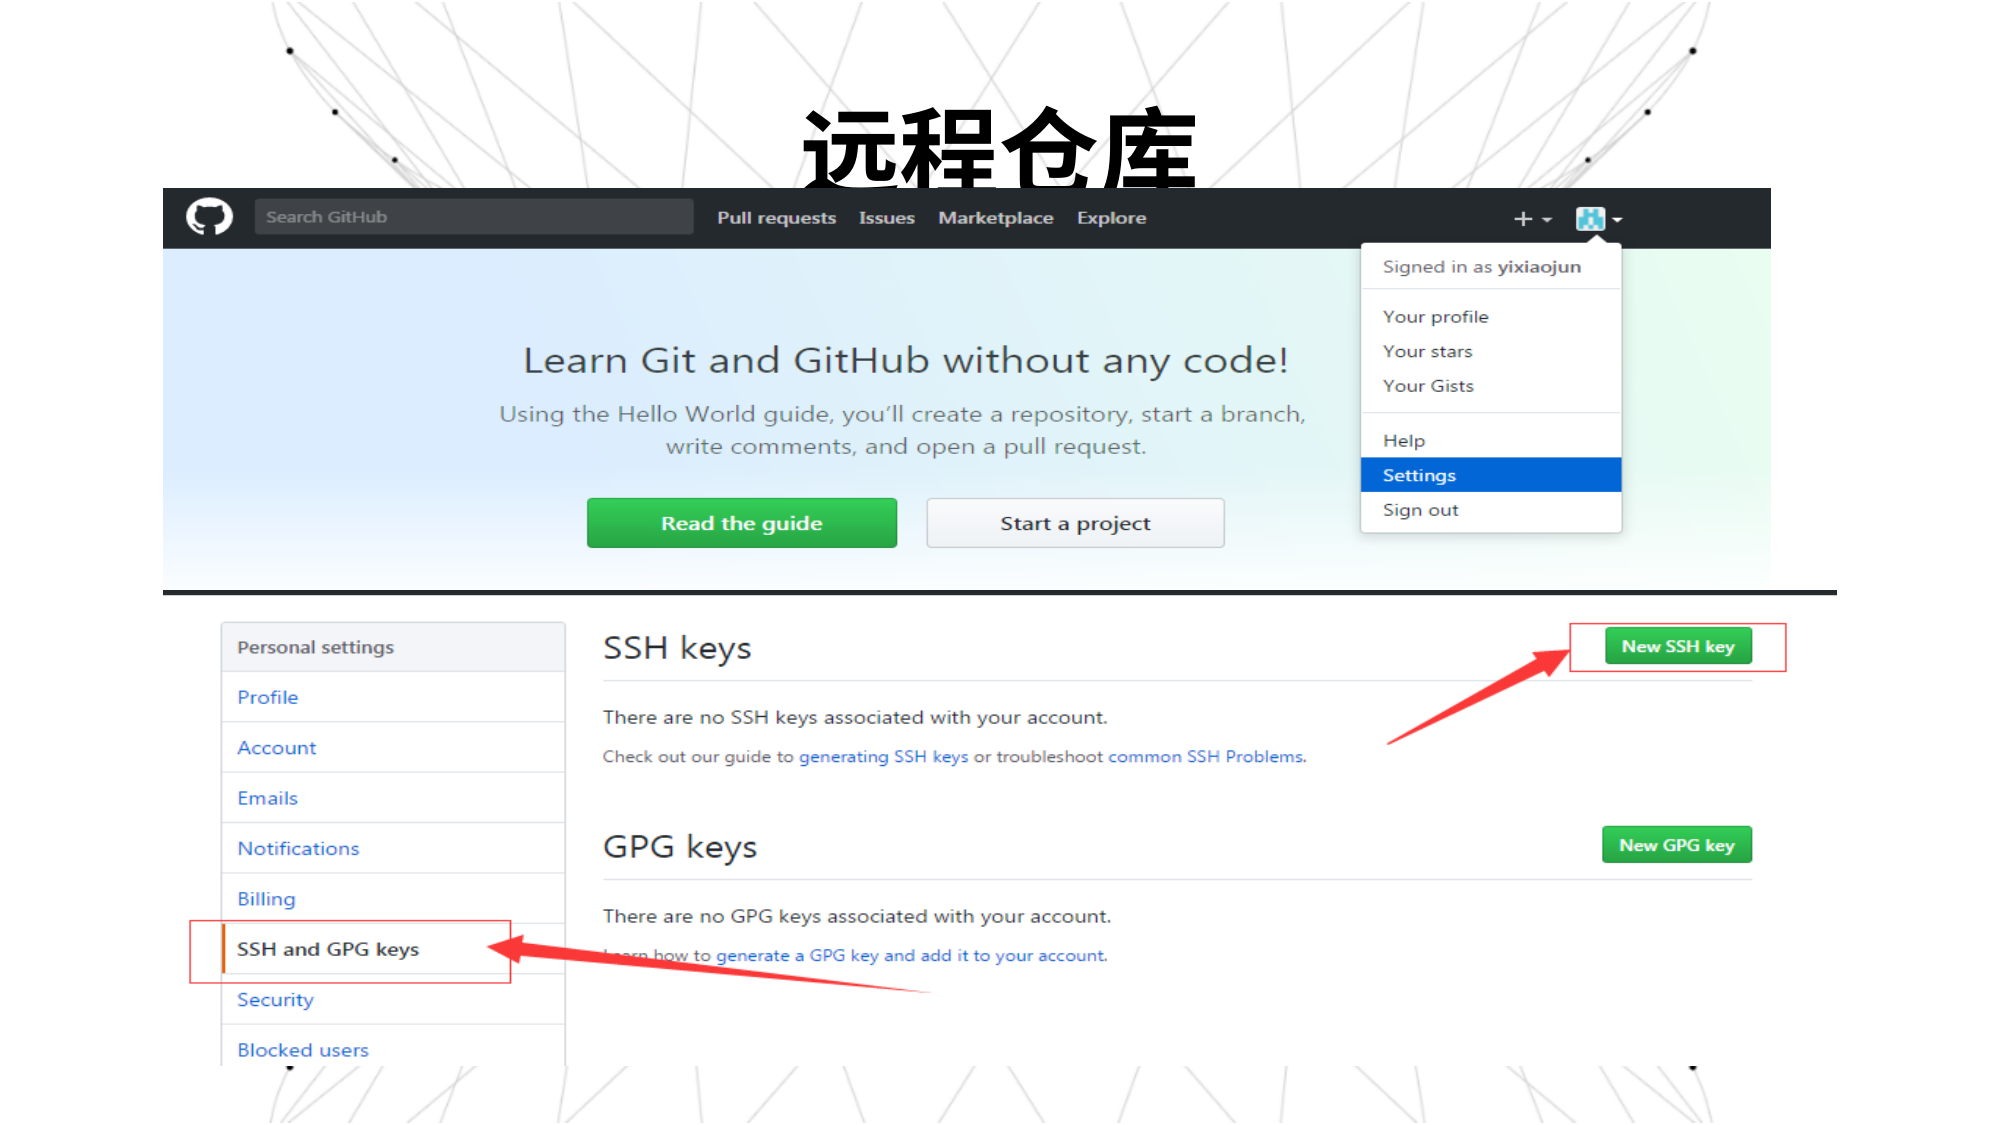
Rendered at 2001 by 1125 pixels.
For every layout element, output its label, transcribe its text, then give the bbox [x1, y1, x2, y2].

picture [156, 2, 1878, 1123]
title 远程仓库 [249, 52, 1750, 188]
